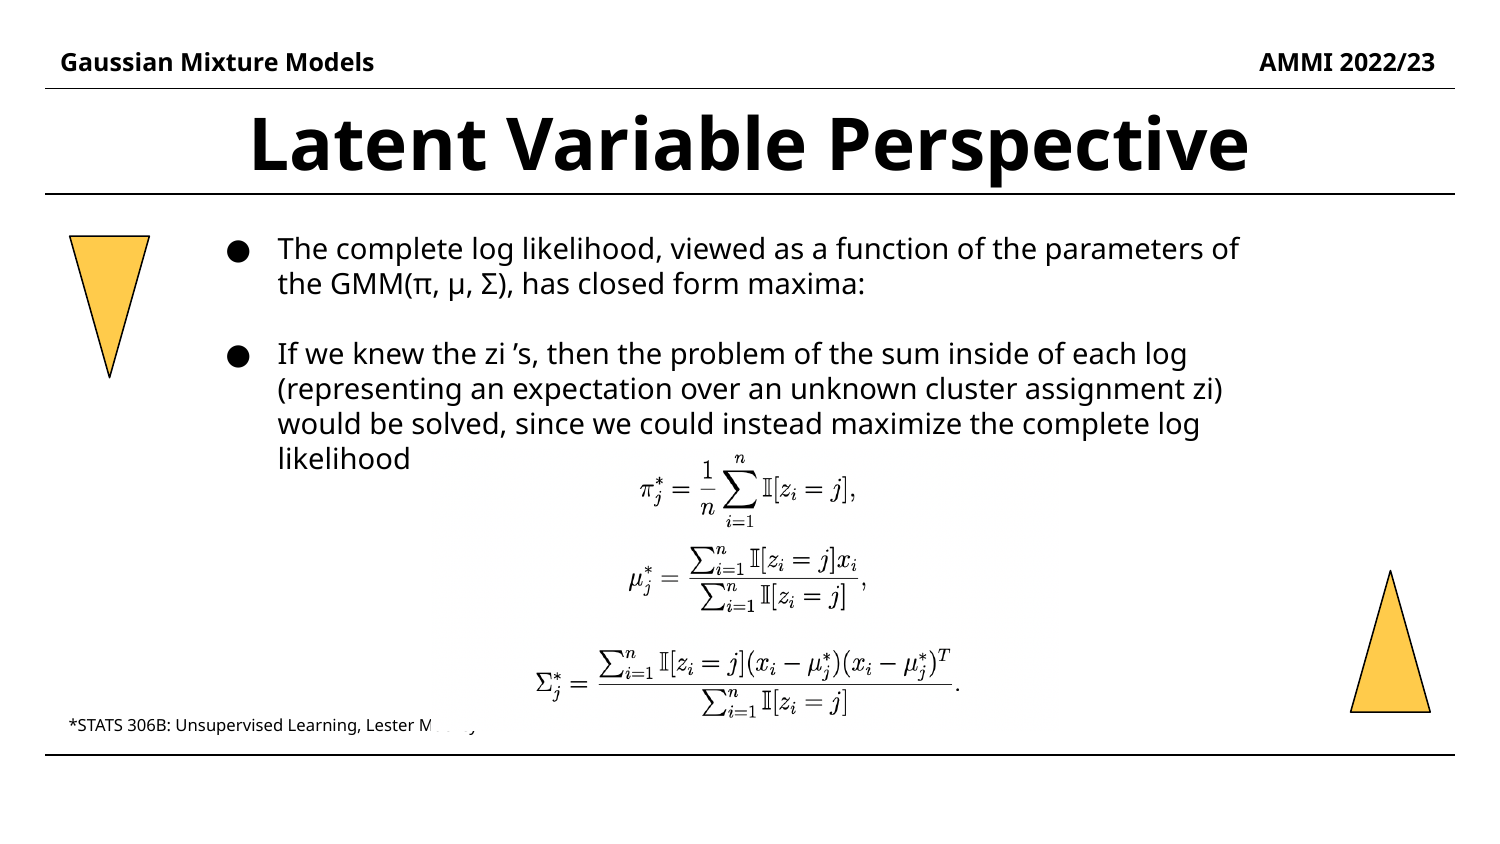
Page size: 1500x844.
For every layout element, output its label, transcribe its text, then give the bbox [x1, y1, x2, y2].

title Latent Variable Perspective [118, 88, 1382, 194]
text_box *STATS 306B: Unsupervised Learning, Lester Mackey [53, 704, 588, 745]
text_box Gaussian Mixture Models [45, 35, 672, 89]
picture [431, 448, 1059, 732]
text_box AMMI 2022/23 [1022, 35, 1451, 89]
text_box The complete log likelihood, viewed as a function of the parameters of the GMM(π, µ, Σ), has closed form maxima: If we knew the zi ’s, then the problem of the sum inside of each log (representing an expectation over an unknown cluster assignment zi) would be solved, since we could instead maximize the complete log likelihood [187, 215, 1291, 643]
